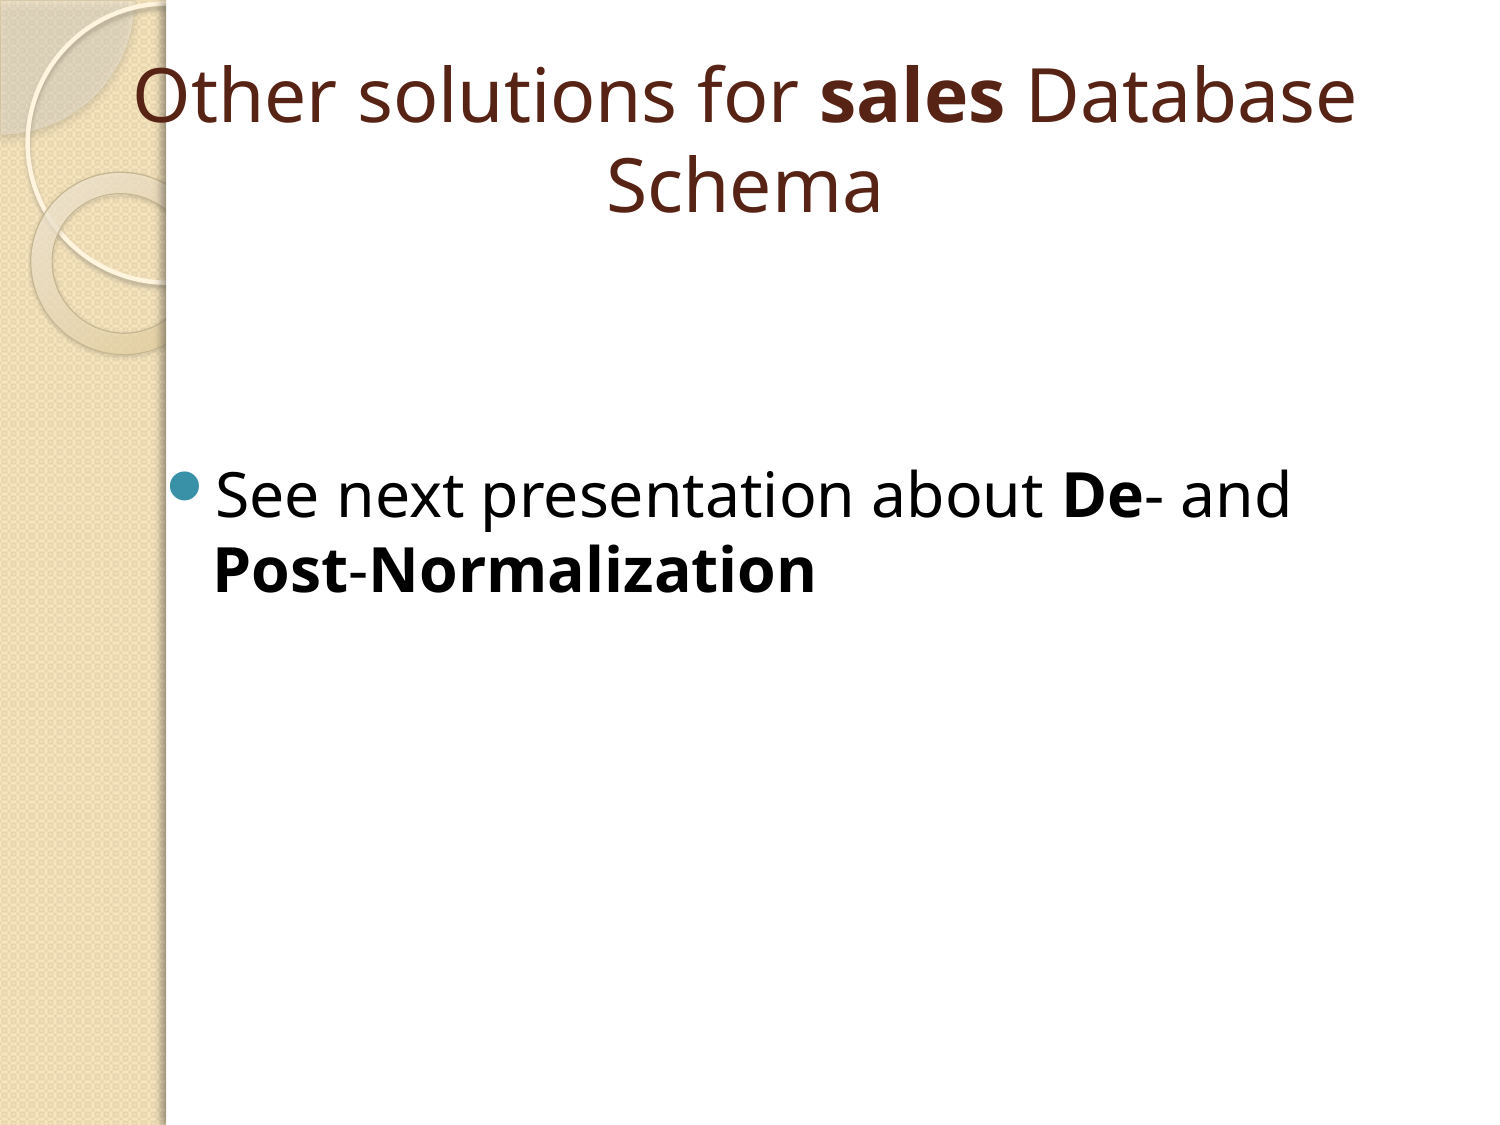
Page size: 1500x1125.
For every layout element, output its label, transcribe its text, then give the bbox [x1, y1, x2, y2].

title Other solutions for sales Database Schema [70, 12, 1421, 263]
list See next presentation about De- and Post-Normalization [137, 447, 1435, 694]
